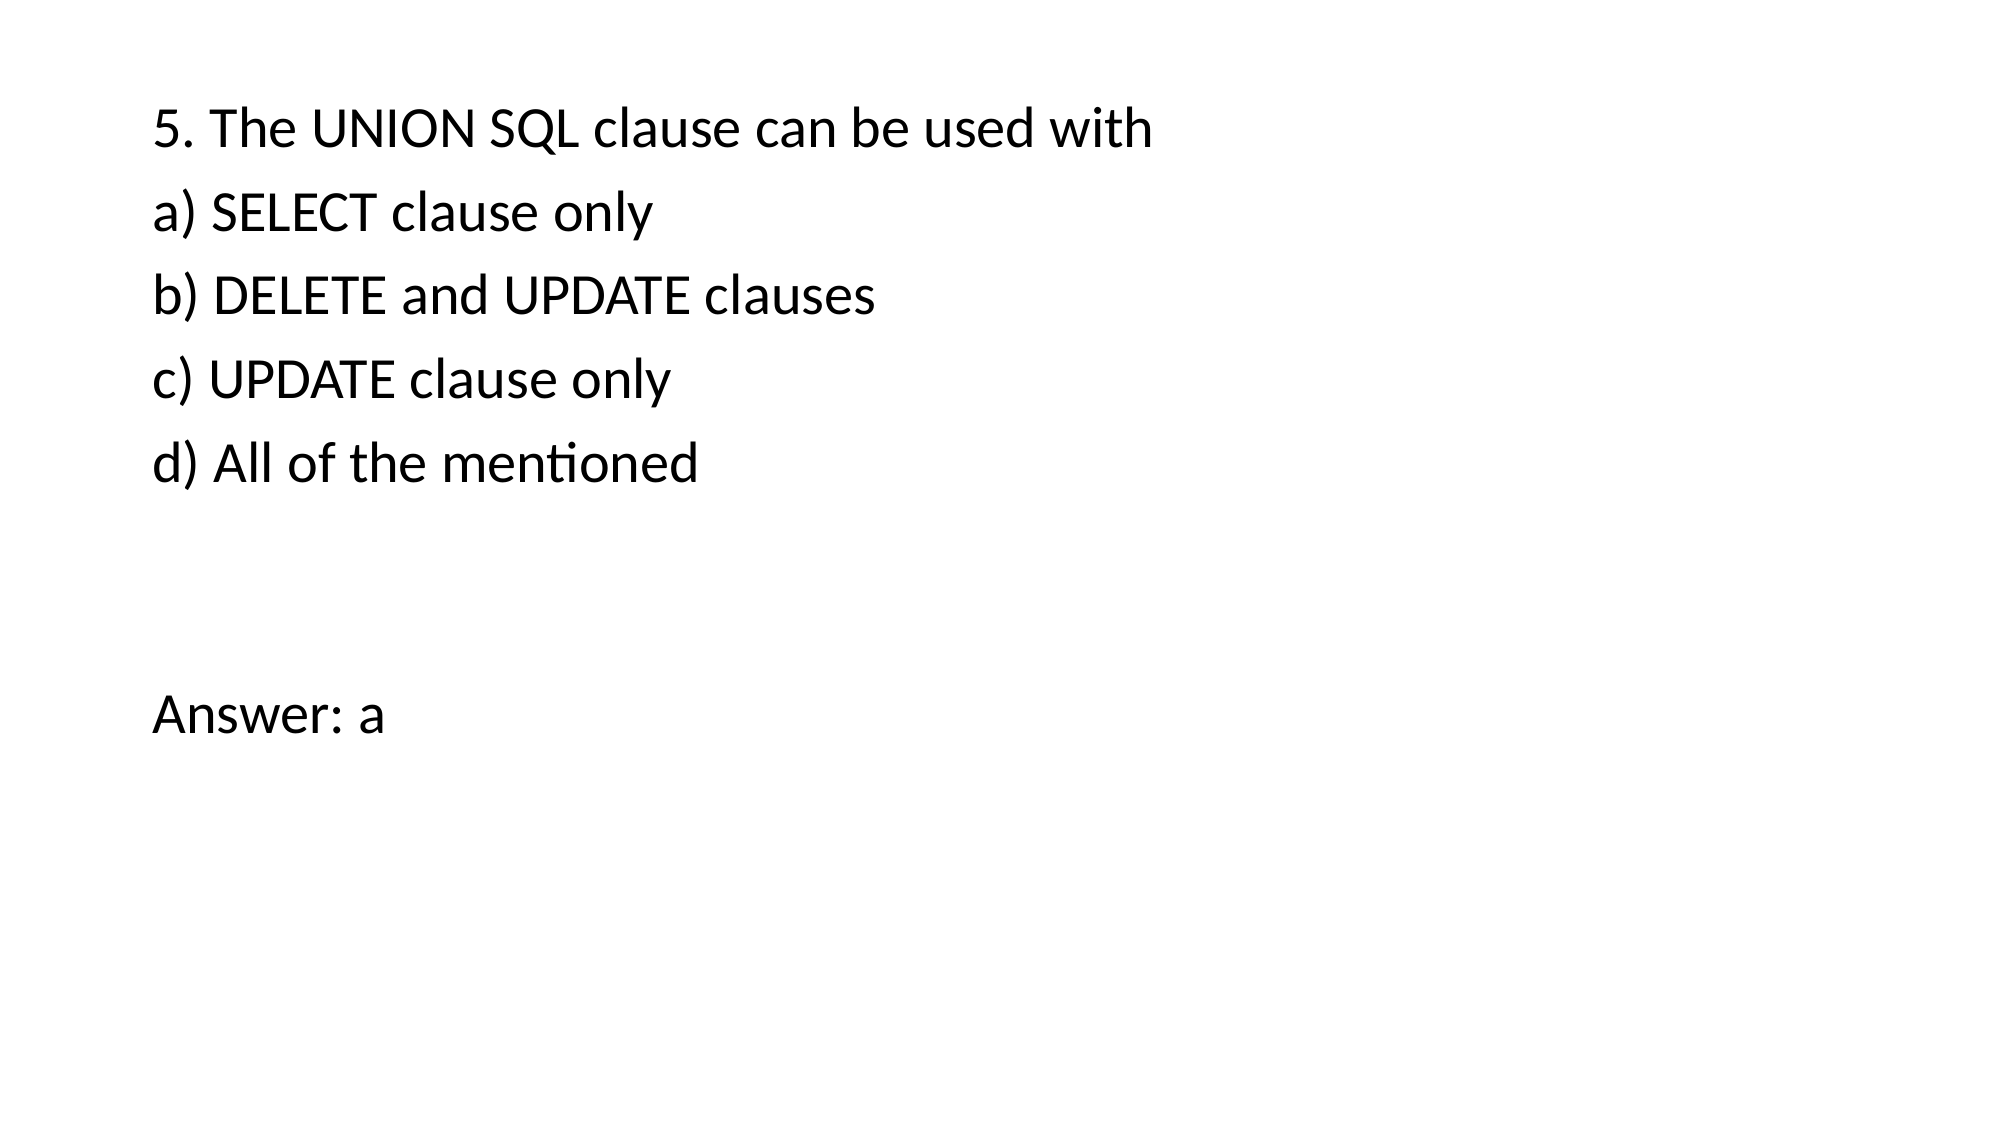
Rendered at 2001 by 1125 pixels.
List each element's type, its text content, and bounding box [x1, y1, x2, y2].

list 5. The UNION SQL clause can be used with a) SELECT clause only b) DELETE and UPDATE clauses c) UPDATE clause only d) All of the mentioned Answer: a [137, 89, 1863, 1014]
